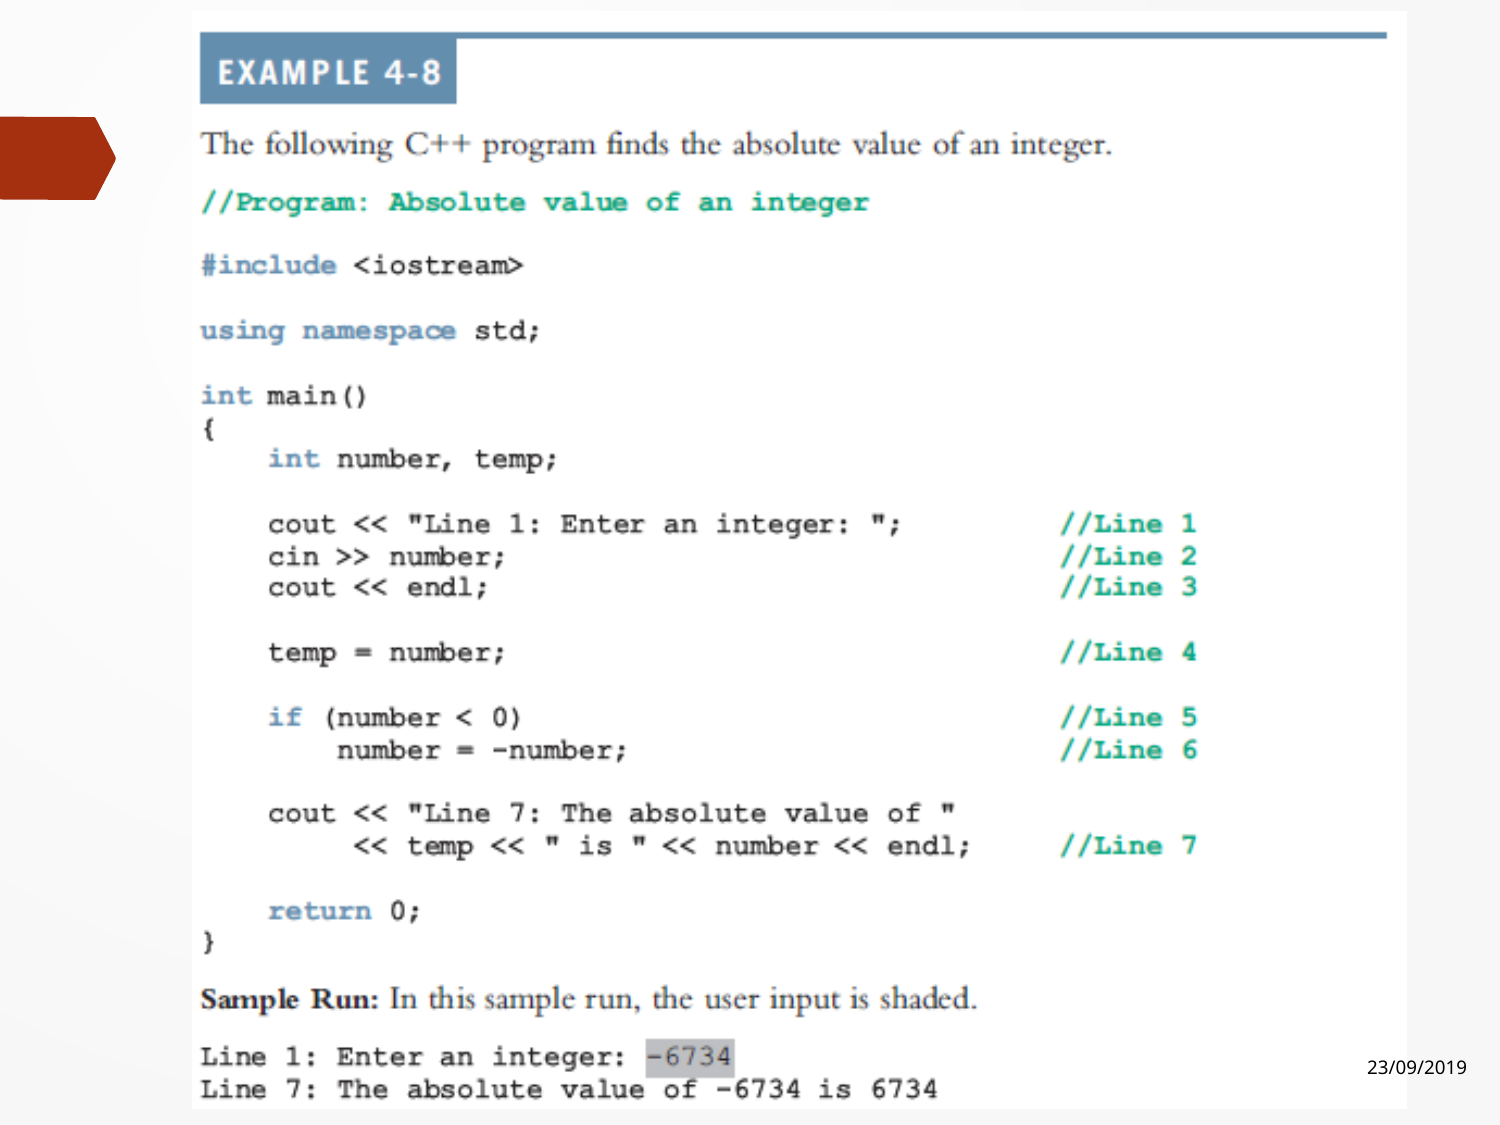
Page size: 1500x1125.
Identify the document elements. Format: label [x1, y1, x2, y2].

list [192, 11, 1407, 1109]
slide_number [1412, 1037, 1483, 1098]
